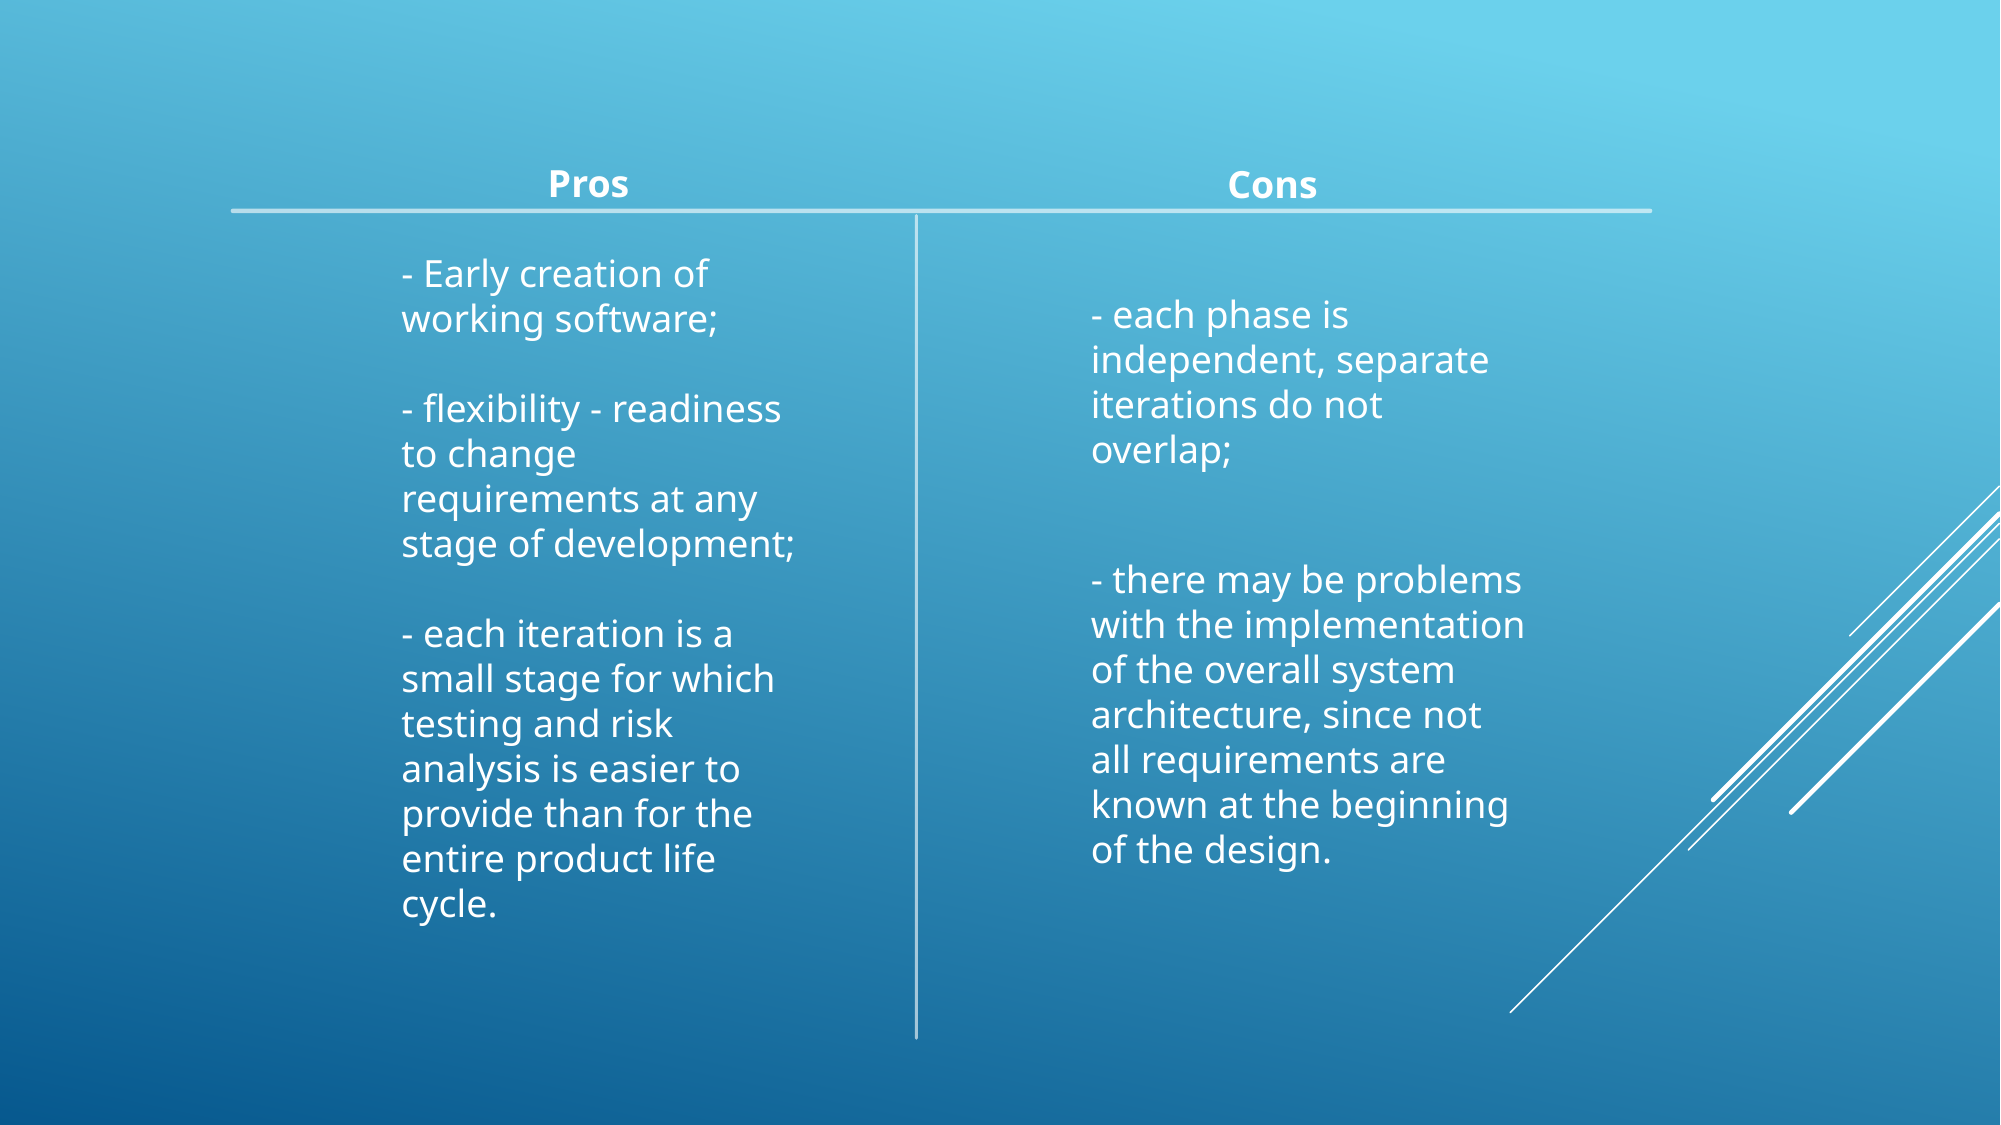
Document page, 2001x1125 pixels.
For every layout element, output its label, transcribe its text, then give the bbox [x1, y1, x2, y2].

title Pros - Early creation of working software; - flexibility - readiness to change requirements at any stage of development; - each iteration is a small stage for which testing and risk analysis is easier to provide than for the entire product life cycle. [386, 214, 828, 972]
list Cons - each phase is independent, separate iterations do not overlap; - there may be problems with the implementation of the overall system architecture, since not all requirements are known at the beginning of the design. [1075, 60, 1545, 208]
list Cons - each phase is independent, separate iterations do not overlap; - there may be problems with the implementation of the overall system architecture, since not all requirements are known at the beginning of the design. [1075, 214, 1545, 972]
title Pros - Early creation of working software; - flexibility - readiness to change requirements at any stage of development; - each iteration is a small stage for which testing and risk analysis is easier to provide than for the entire product life cycle. [386, 112, 828, 208]
